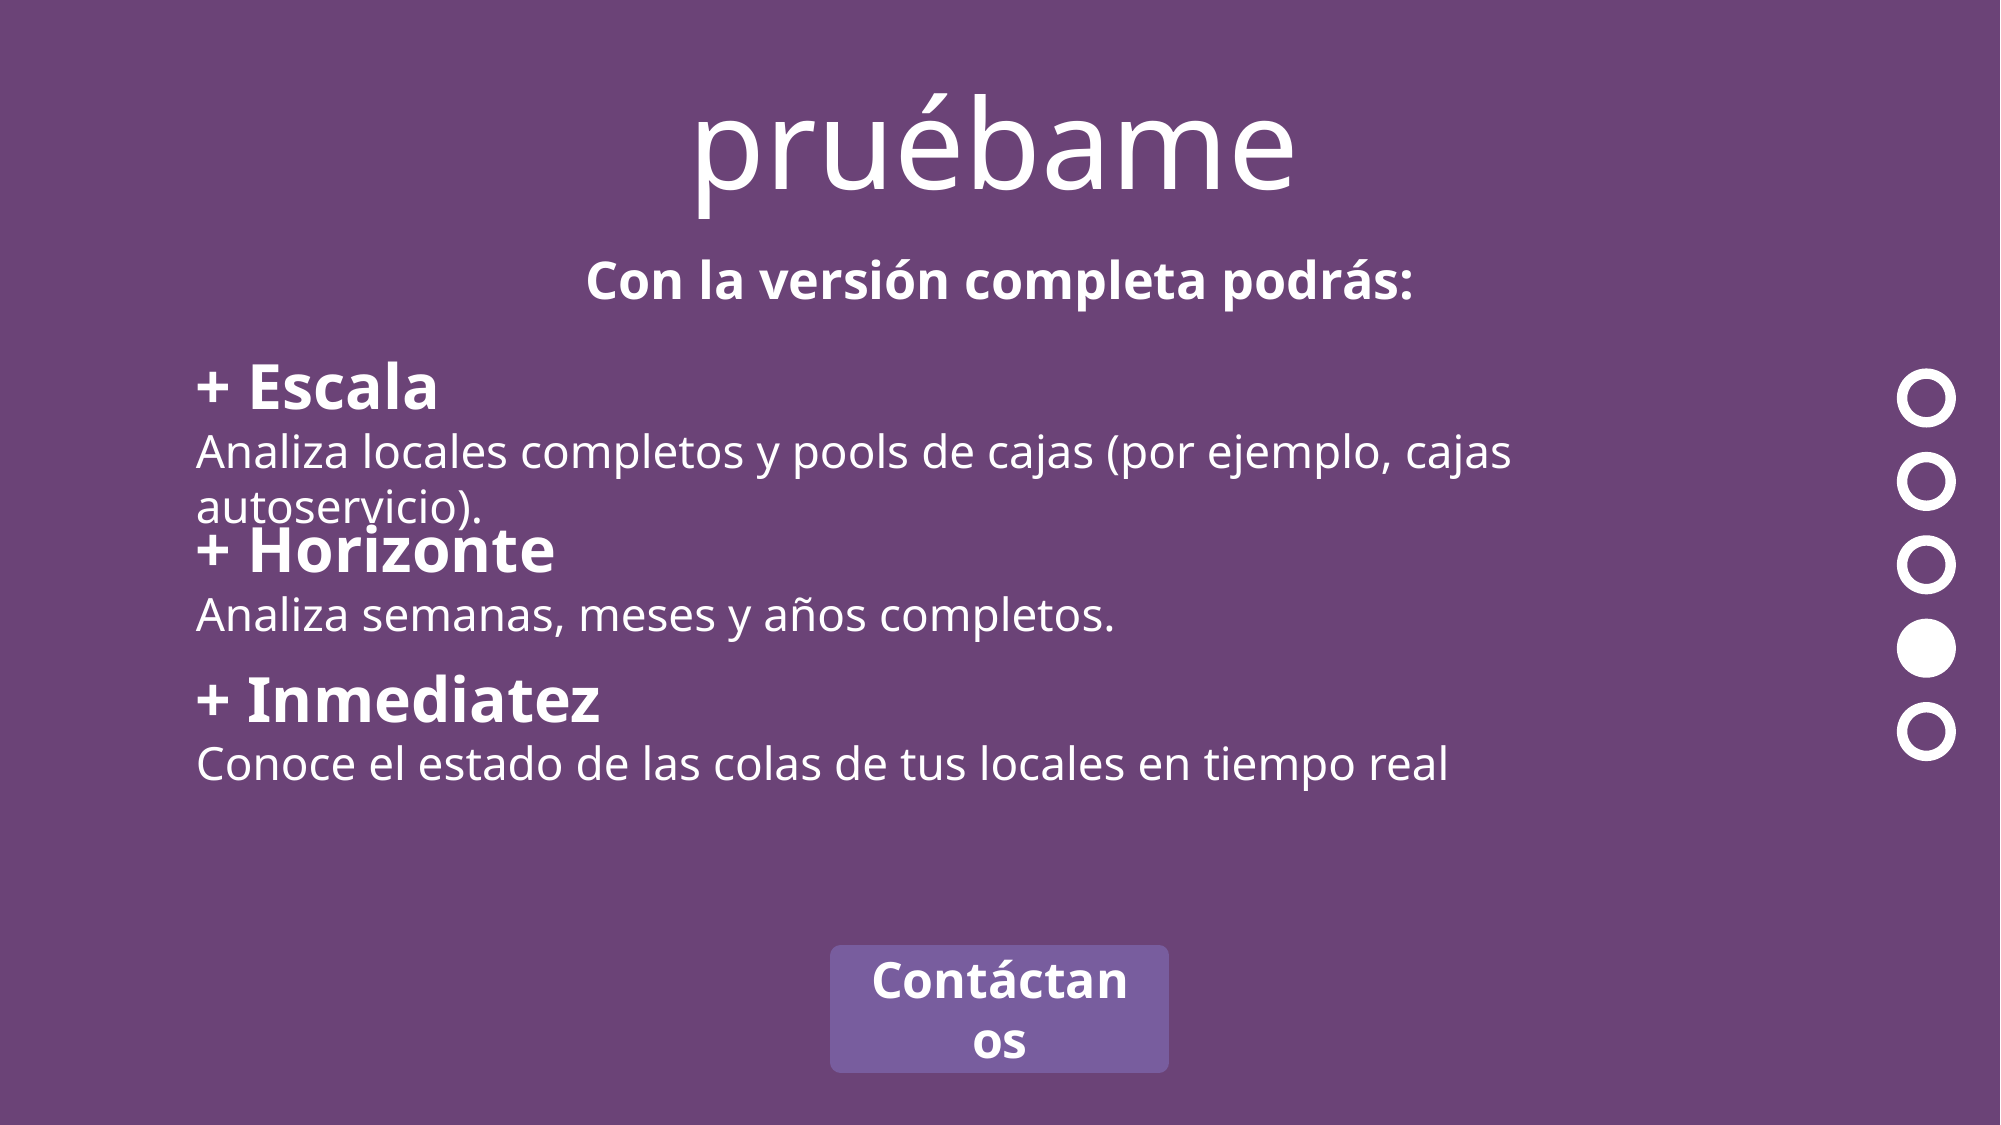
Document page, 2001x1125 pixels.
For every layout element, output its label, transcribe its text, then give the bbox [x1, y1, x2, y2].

text_box pruébame [83, 56, 1906, 222]
text_box Con la versión completa podrás: [470, 239, 1530, 318]
text_box Contáctanos [840, 954, 1160, 1063]
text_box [1902, 373, 1951, 756]
text_box + Inmediatez Conoce el estado de las colas de tus locales en tiempo real [181, 652, 1773, 797]
text_box + Escala Analiza locales completos y pools de cajas (por ejemplo, cajas autoservicio). [181, 339, 1812, 540]
text_box + Horizonte Analiza semanas, meses y años completos. [181, 502, 1751, 648]
